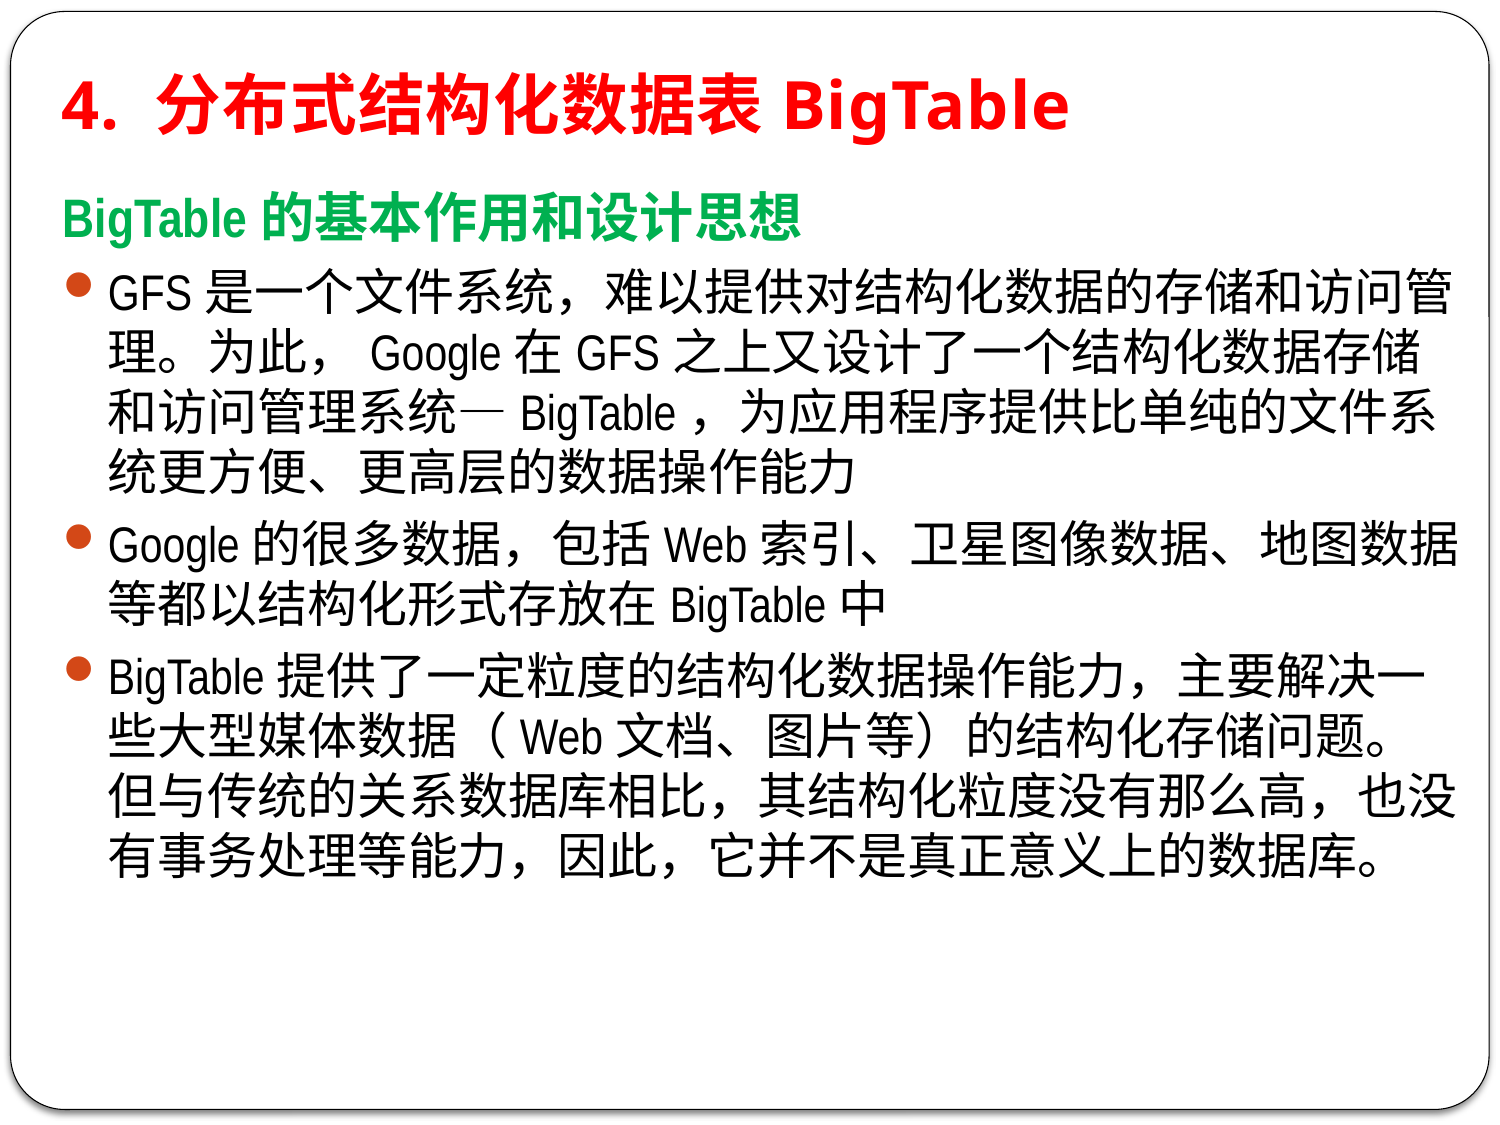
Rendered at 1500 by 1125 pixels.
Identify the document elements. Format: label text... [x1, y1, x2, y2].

list BigTable的基本作用和设计思想 GFS是一个文件系统，难以提供对结构化数据的存储和访问管理。为此，Google在GFS之上又设计了一个结构化数据存储和访问管理系统—BigTable，为应用程序提供比单纯的文件系统更方便、更高层的数据操作能力 Google的很多数据，包括Web索引、卫星图像数据、地图数据等都以结构化形式存放在BigTable中 BigTable提供了一定粒度的结构化数据操作能力，主要解决一些大型媒体数据（Web文档、图片等）的结构化存储问题。但与传统的关系数据库相比，其结构化粒度没有那么高，也没有事务处理等能力，因此，它并不是真正意义上的数据库。 [48, 175, 1475, 1105]
text_box 4. 分布式结构化数据表BigTable [46, 78, 1322, 159]
